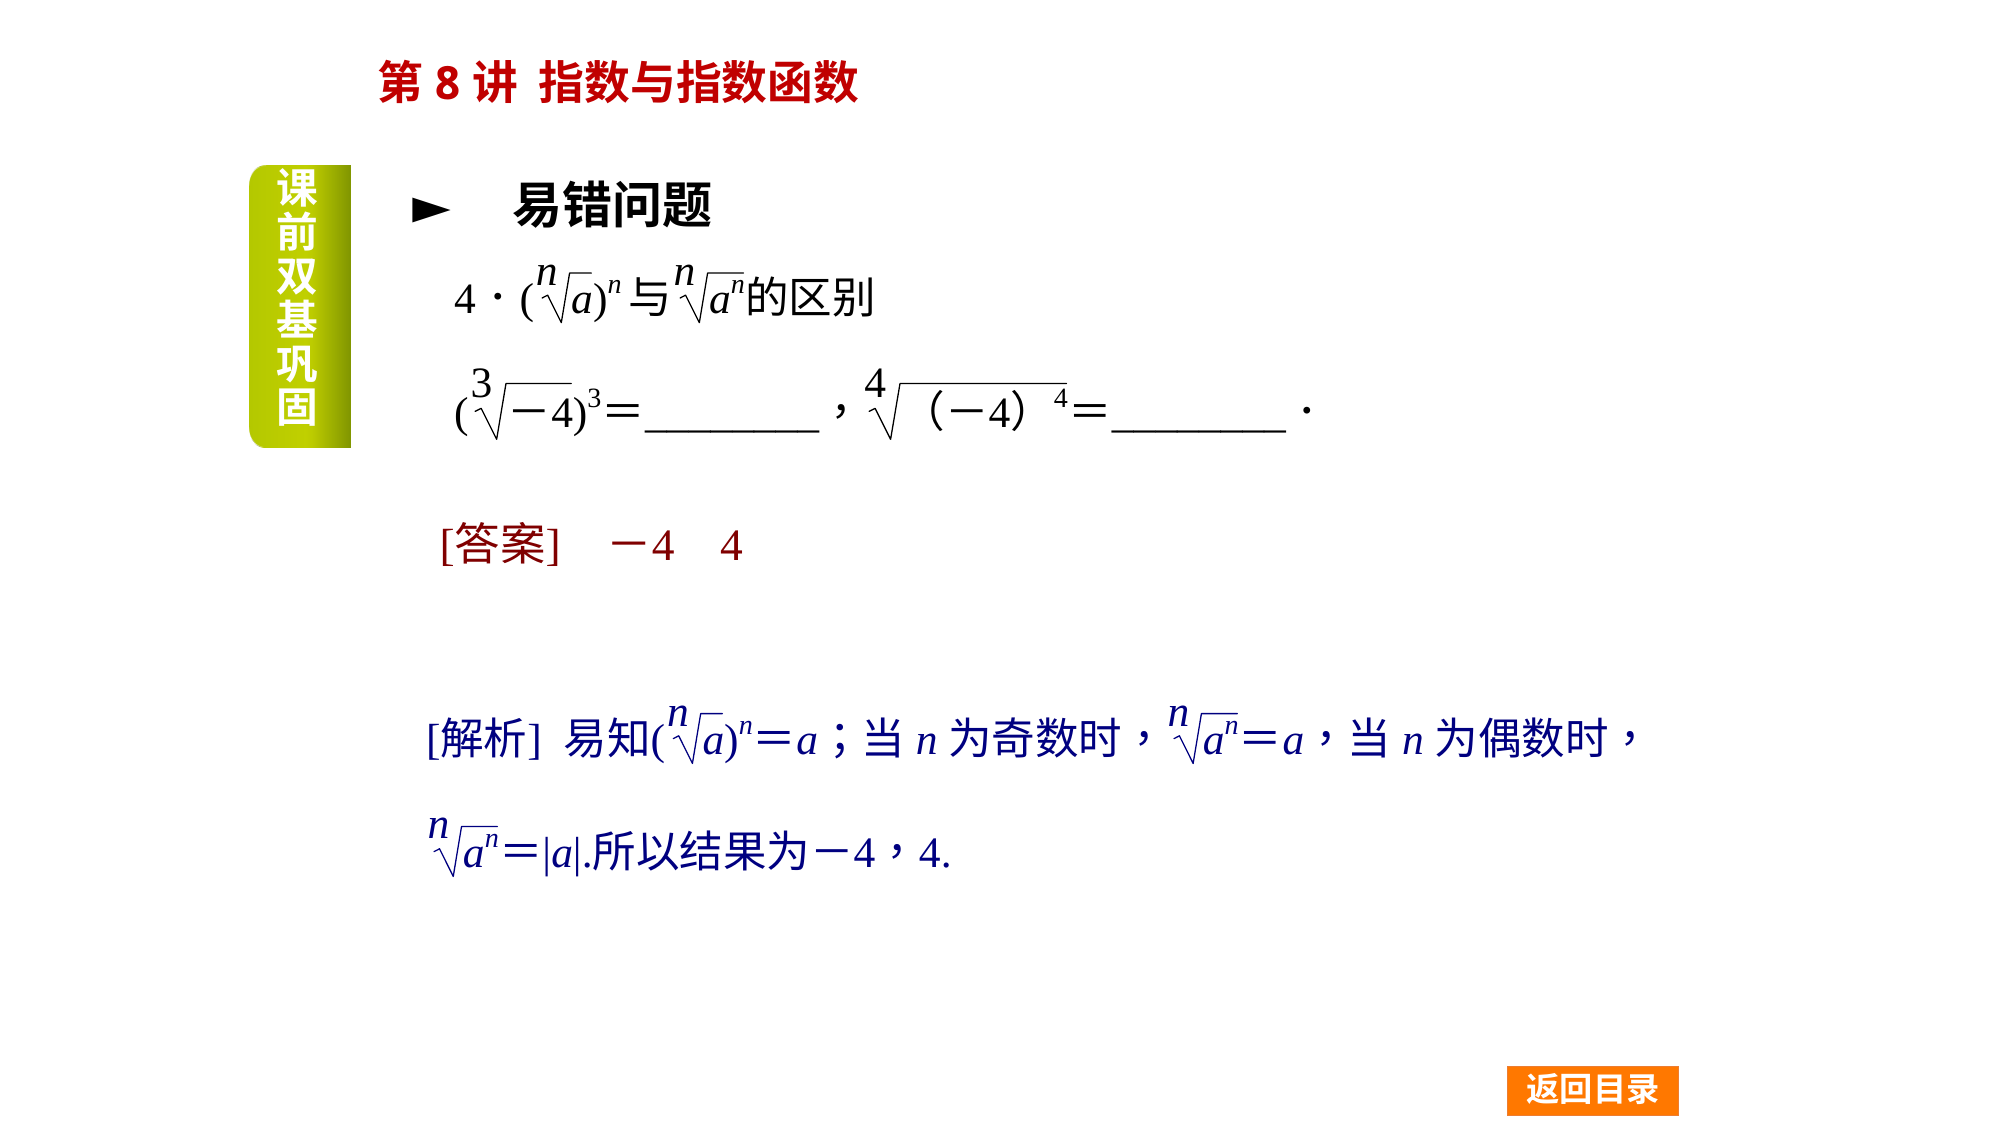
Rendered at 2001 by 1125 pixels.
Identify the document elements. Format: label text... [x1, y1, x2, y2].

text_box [249, 161, 351, 450]
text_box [348, 515, 1469, 692]
text_box 第8讲 指数与指数函数 [362, 42, 1461, 121]
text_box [425, 662, 1636, 1125]
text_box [454, 222, 1586, 533]
text_box 返回目录 [1636, 1066, 1679, 1116]
text_box ► 易错问题 [397, 153, 1679, 256]
